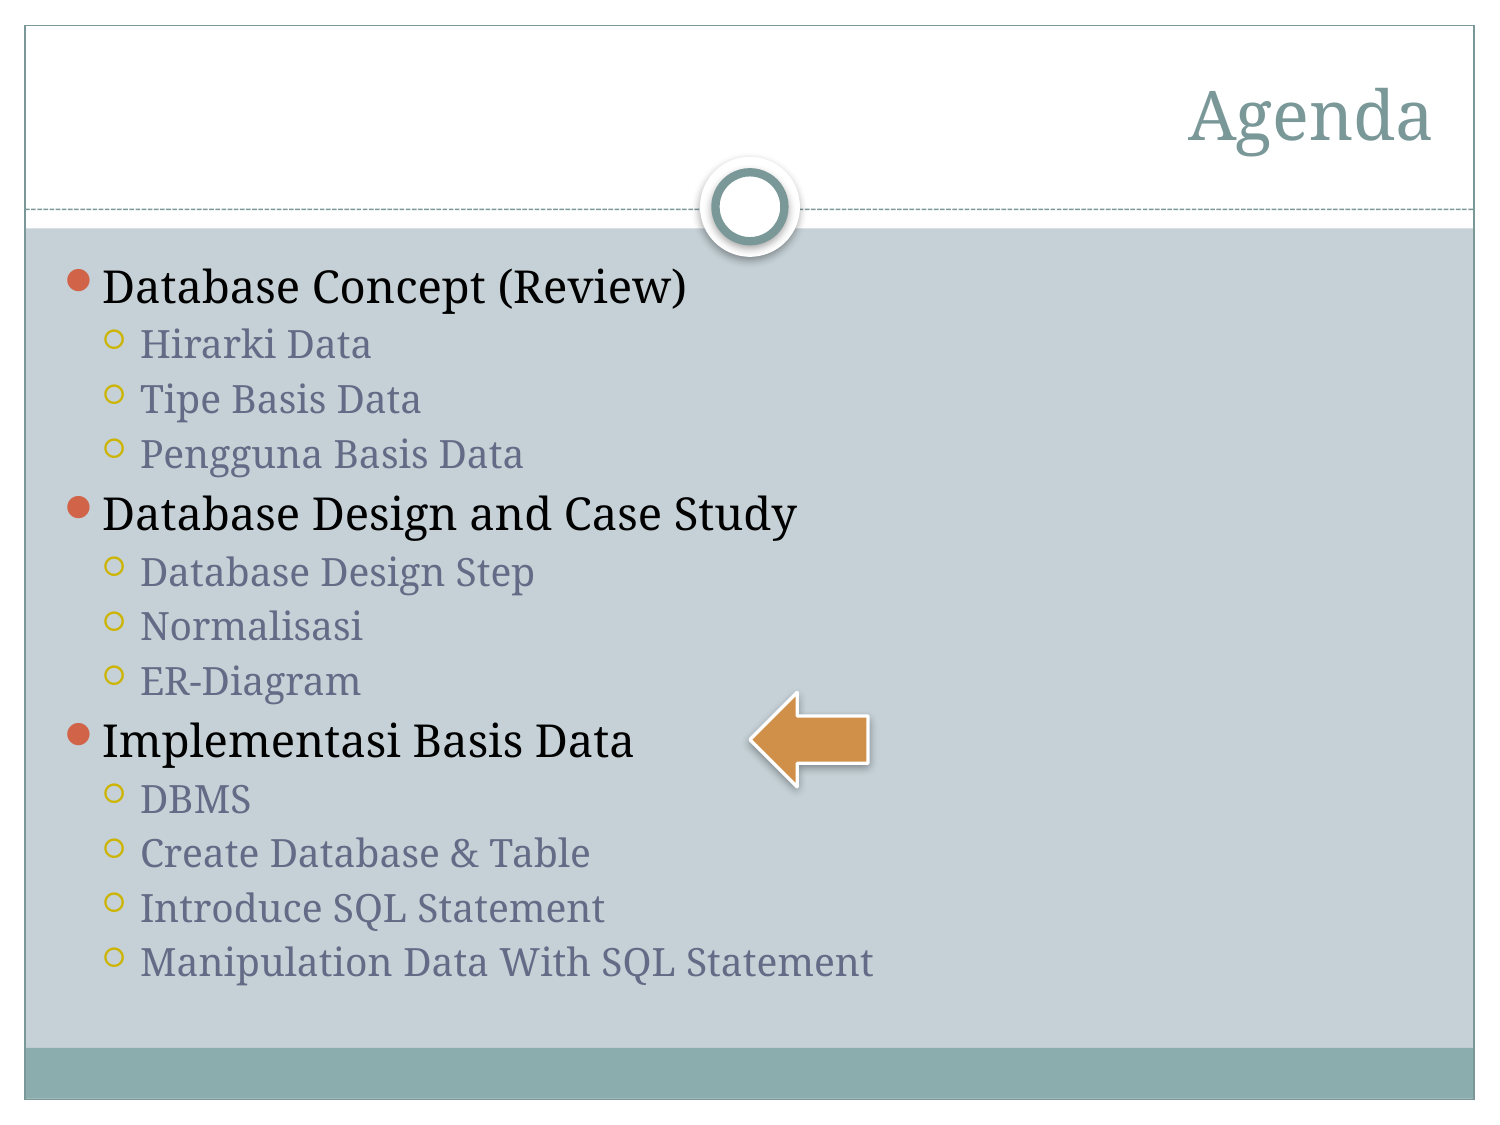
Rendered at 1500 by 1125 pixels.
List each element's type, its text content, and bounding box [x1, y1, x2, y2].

text_box [748, 690, 870, 789]
list Database Concept (Review) Hirarki Data Tipe Basis Data Pengguna Basis Data Database Design and Case Study Database Design Step Normalisasi ER-Diagram Implementasi Basis Data DBMS Create Database & Table Introduce SQL Statement Manipulation Data With SQL Statement [49, 250, 1445, 1001]
title Agenda [49, 37, 1450, 162]
